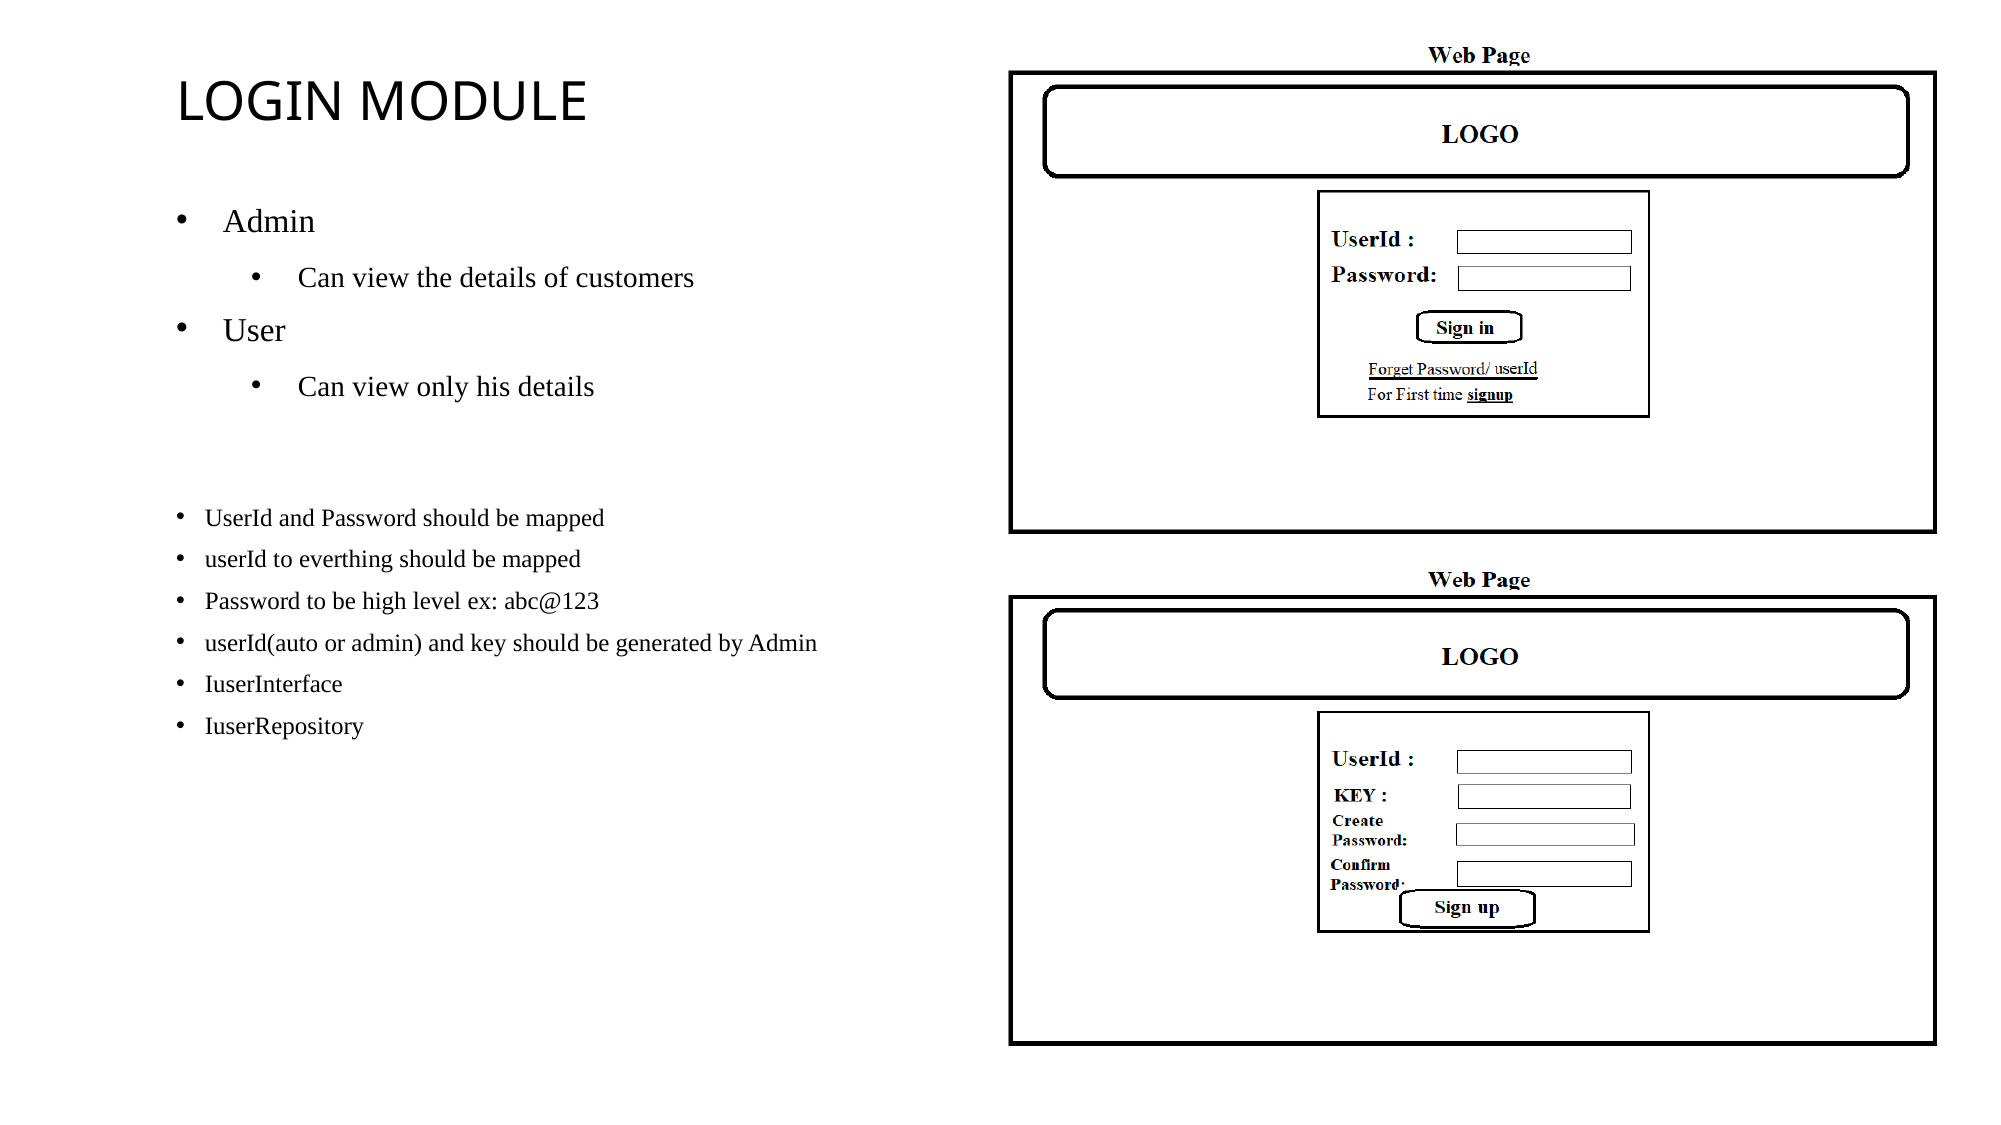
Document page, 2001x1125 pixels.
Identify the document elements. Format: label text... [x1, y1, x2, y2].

text_box Admin Can view the details of customers User Can view only his details [176, 197, 958, 425]
picture [981, 37, 1970, 1074]
text_box UserId and Password should be mapped userId to everthing should be mapped Password to be high level ex: abc@123 userId(auto or admin) and key should be generated by Admin IuserInterface IuserRepository [176, 489, 958, 806]
text_box LOGIN MODULE [176, 24, 1824, 133]
